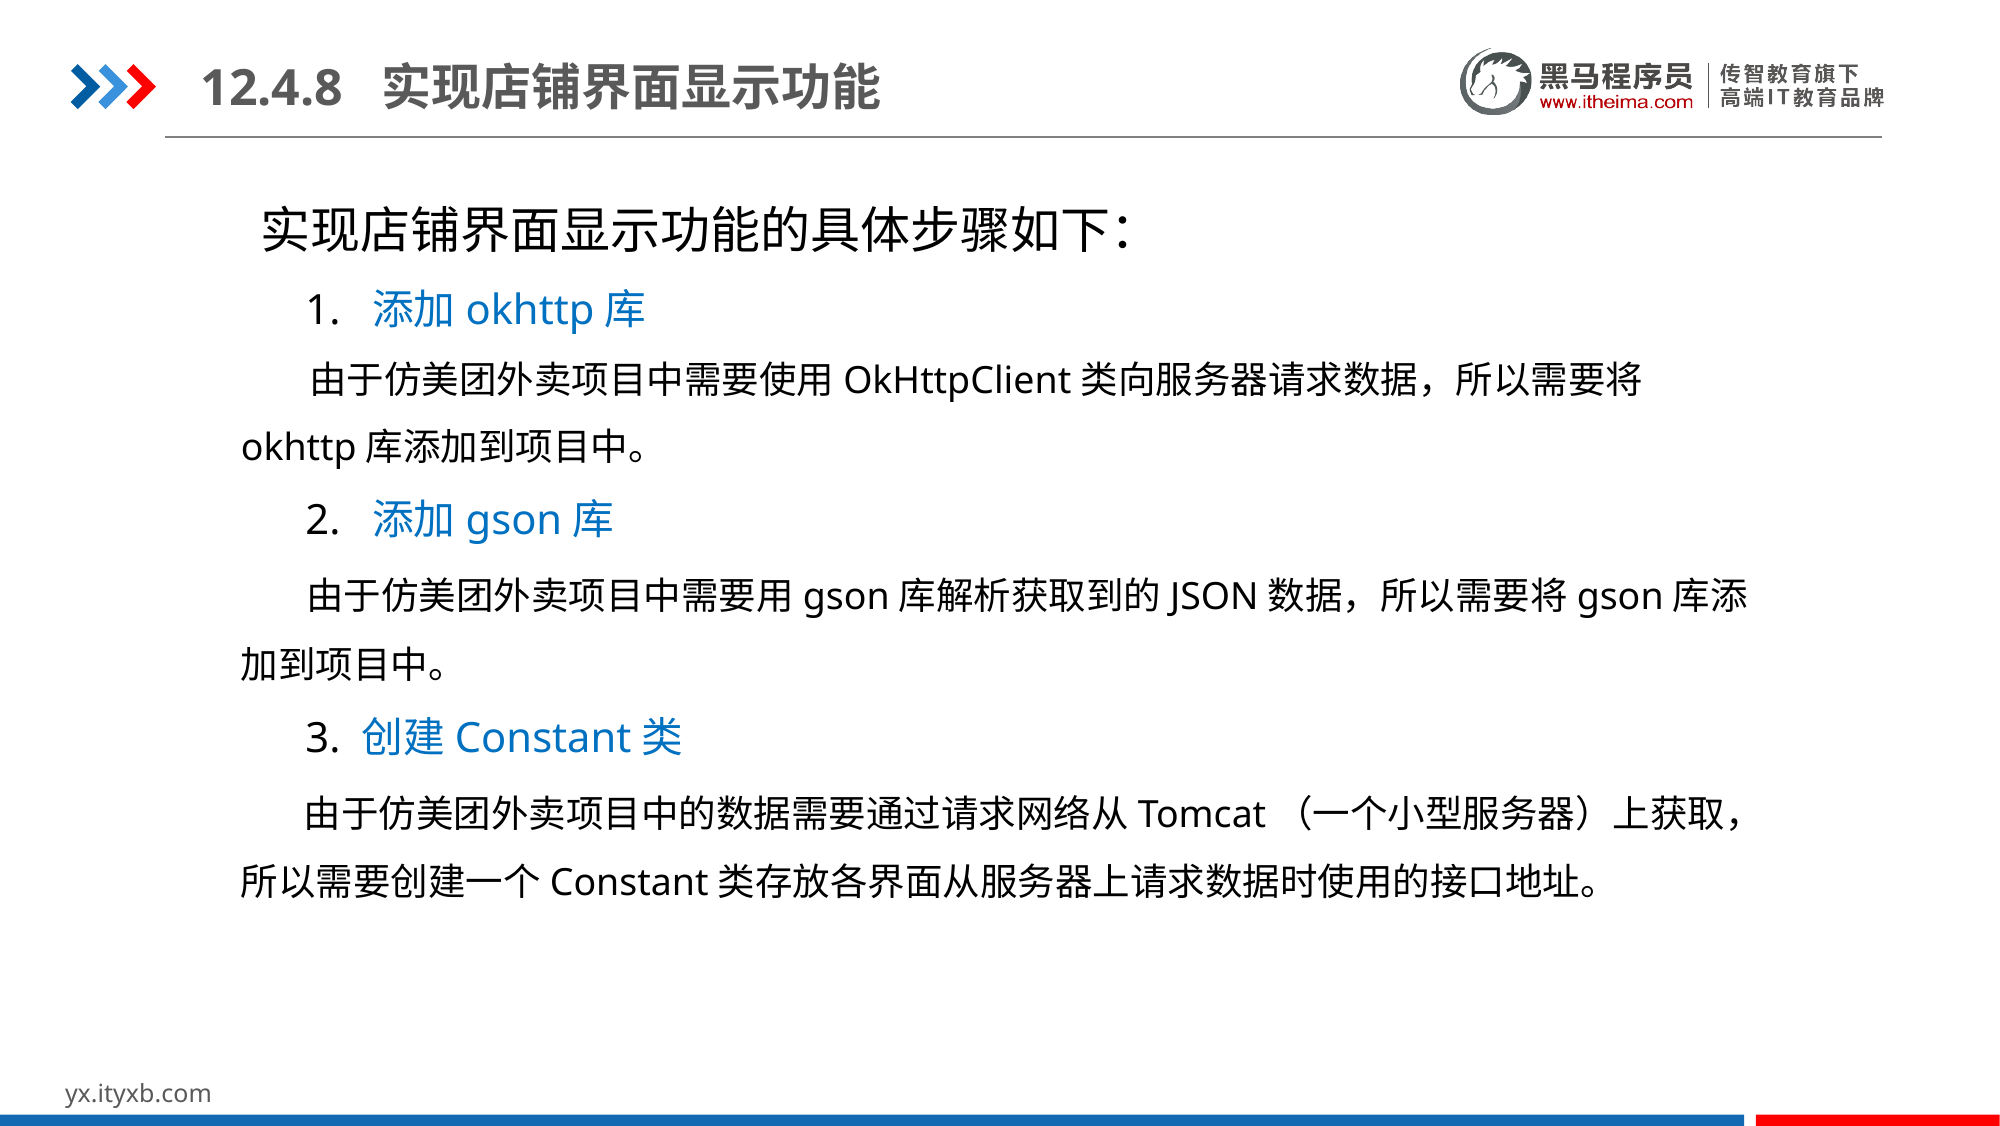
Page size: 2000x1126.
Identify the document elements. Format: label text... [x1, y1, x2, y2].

text_box 12.4.8 实现店铺界面显示功能 [187, 43, 1268, 127]
text_box 实现店铺界面显示功能的具体步骤如下： 1. 添加okhttp库 由于仿美团外卖项目中需要使用OkHttpClient类向服务器请求数据，所以需要将okhttp库添加到项目中。 2. 添加gson库 由于仿美团外卖项目中需要用gson库解析获取到的JSON数据，所以需要将gson库添加到项目中。 3. 创建Constant类 由于仿美团外卖项目中的数据需要通过请求网络从Tomcat（一个小型服务器）上获取，所以需要创建一个Constant类存放各界面从服务器上请求数据时使用的接口地址。 [226, 160, 1774, 911]
picture [1460, 48, 1887, 115]
